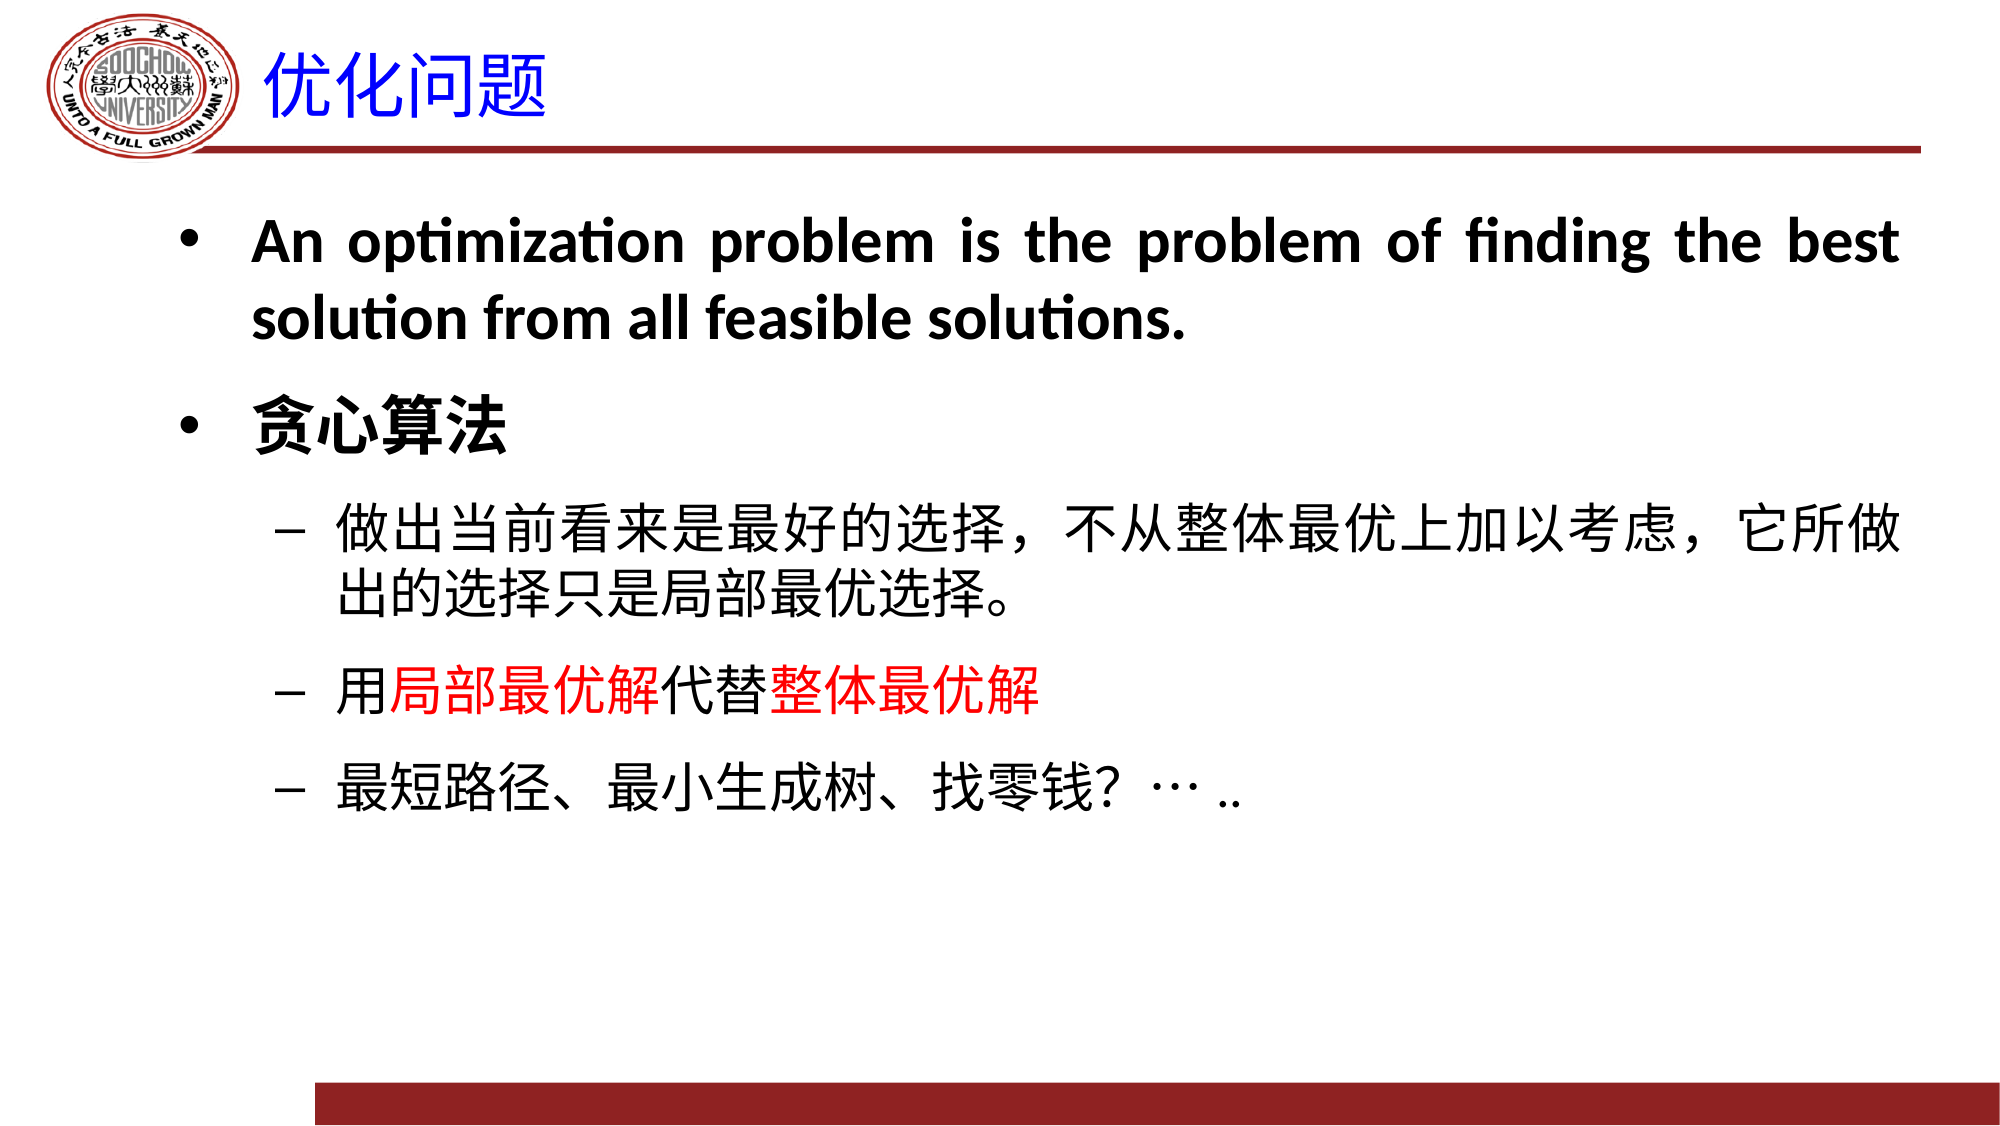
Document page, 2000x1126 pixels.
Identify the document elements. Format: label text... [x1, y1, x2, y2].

list An optimization problem is the problem of finding the best solution from all feasible solutions. 贪心算法 做出当前看来是最好的选择，不从整体最优上加以考虑，它所做出的选择只是局部最优选择。 用局部最优解代替整体最优解 最短路径、最小生成树、找零钱？….. [159, 188, 1921, 987]
picture [40, 9, 246, 163]
title 优化问题 [242, 30, 1921, 138]
